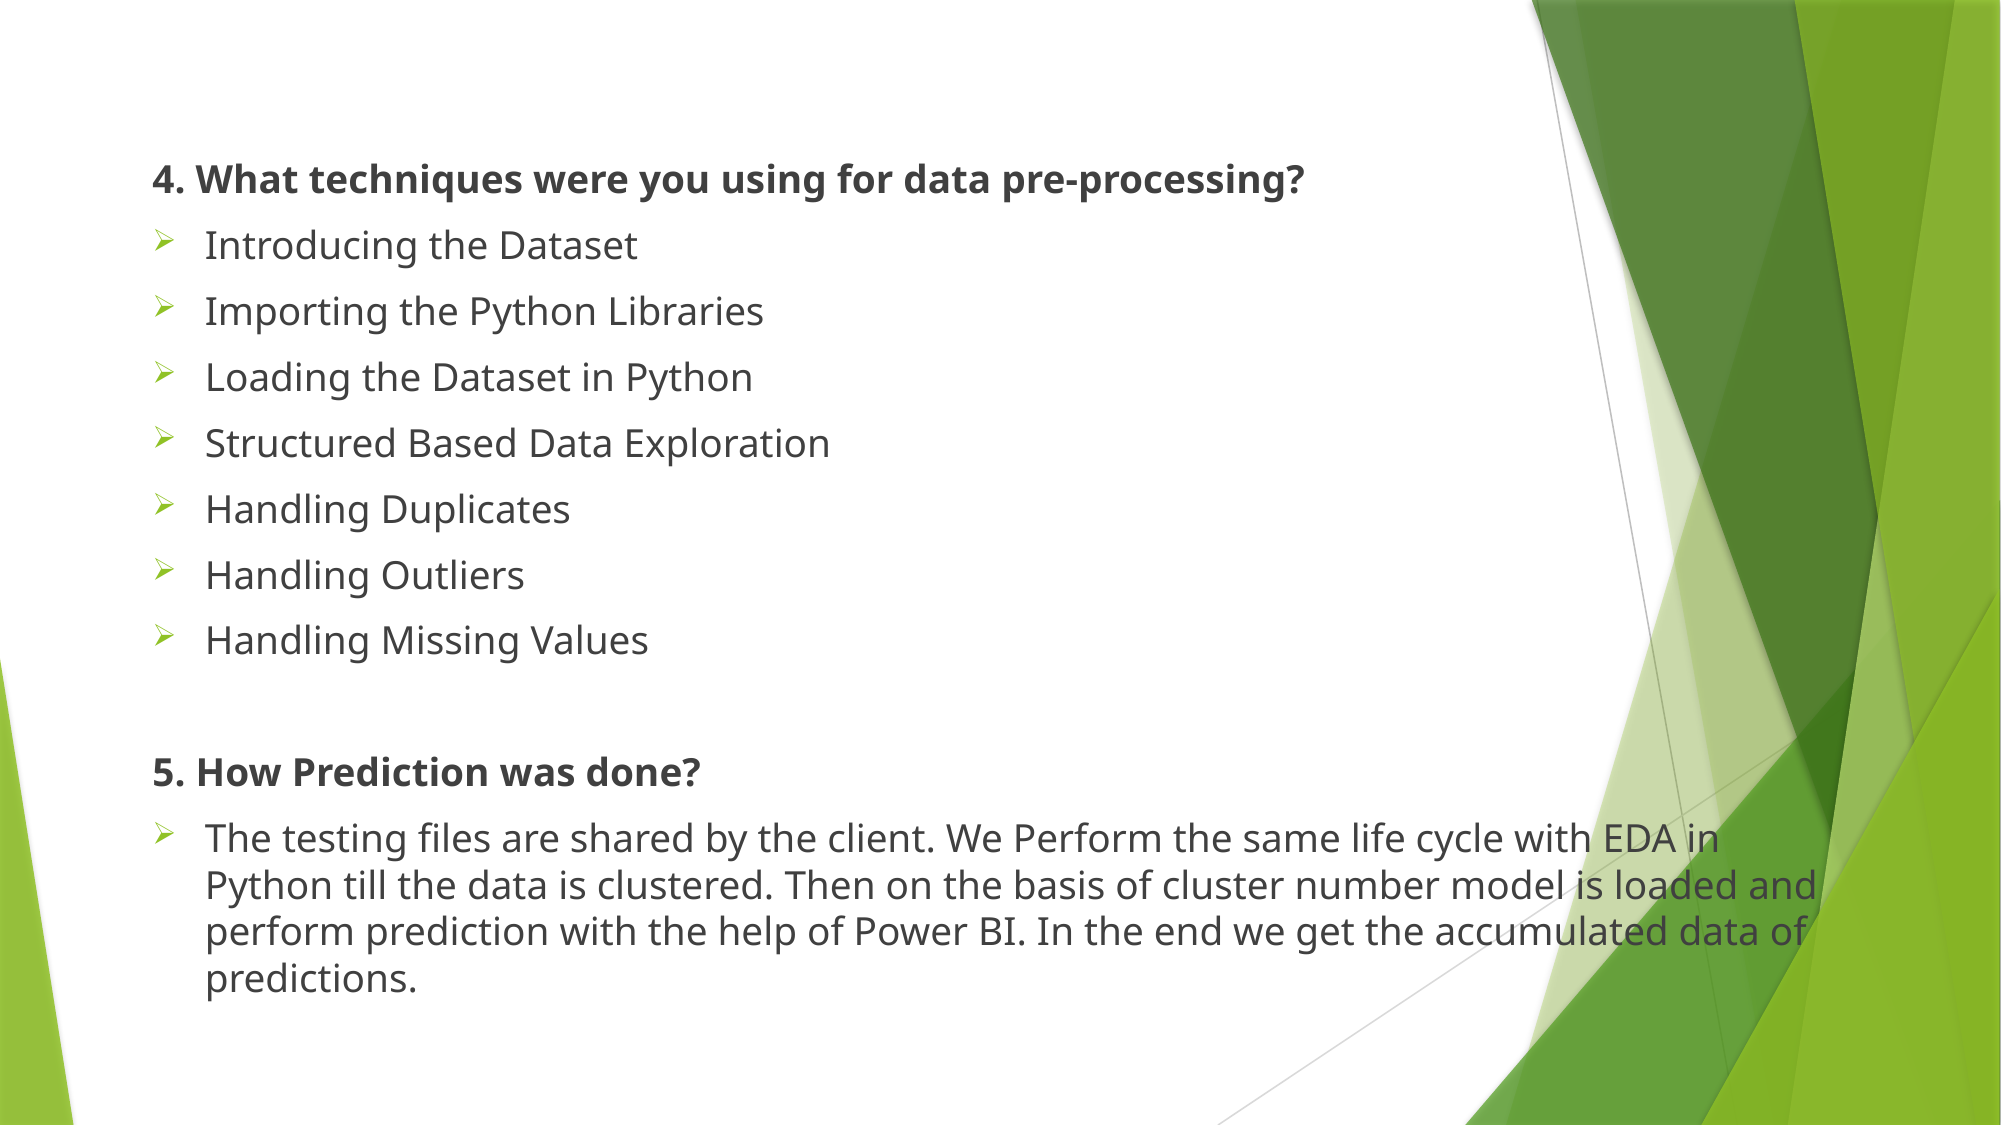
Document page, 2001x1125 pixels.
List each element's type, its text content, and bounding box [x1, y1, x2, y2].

list 4. What techniques were you using for data pre-processing? Introducing the Dataset Importing the Python Libraries Loading the Dataset in Python Structured Based Data Exploration Handling Duplicates Handling Outliers Handling Missing Values 5. How Prediction was done? The testing files are shared by the client. We Perform the same life cycle with EDA in Python till the data is clustered. Then on the basis of cluster number model is loaded and perform prediction with the help of Power BI. In the end we get the accumulated data of predictions. [137, 147, 1863, 1014]
